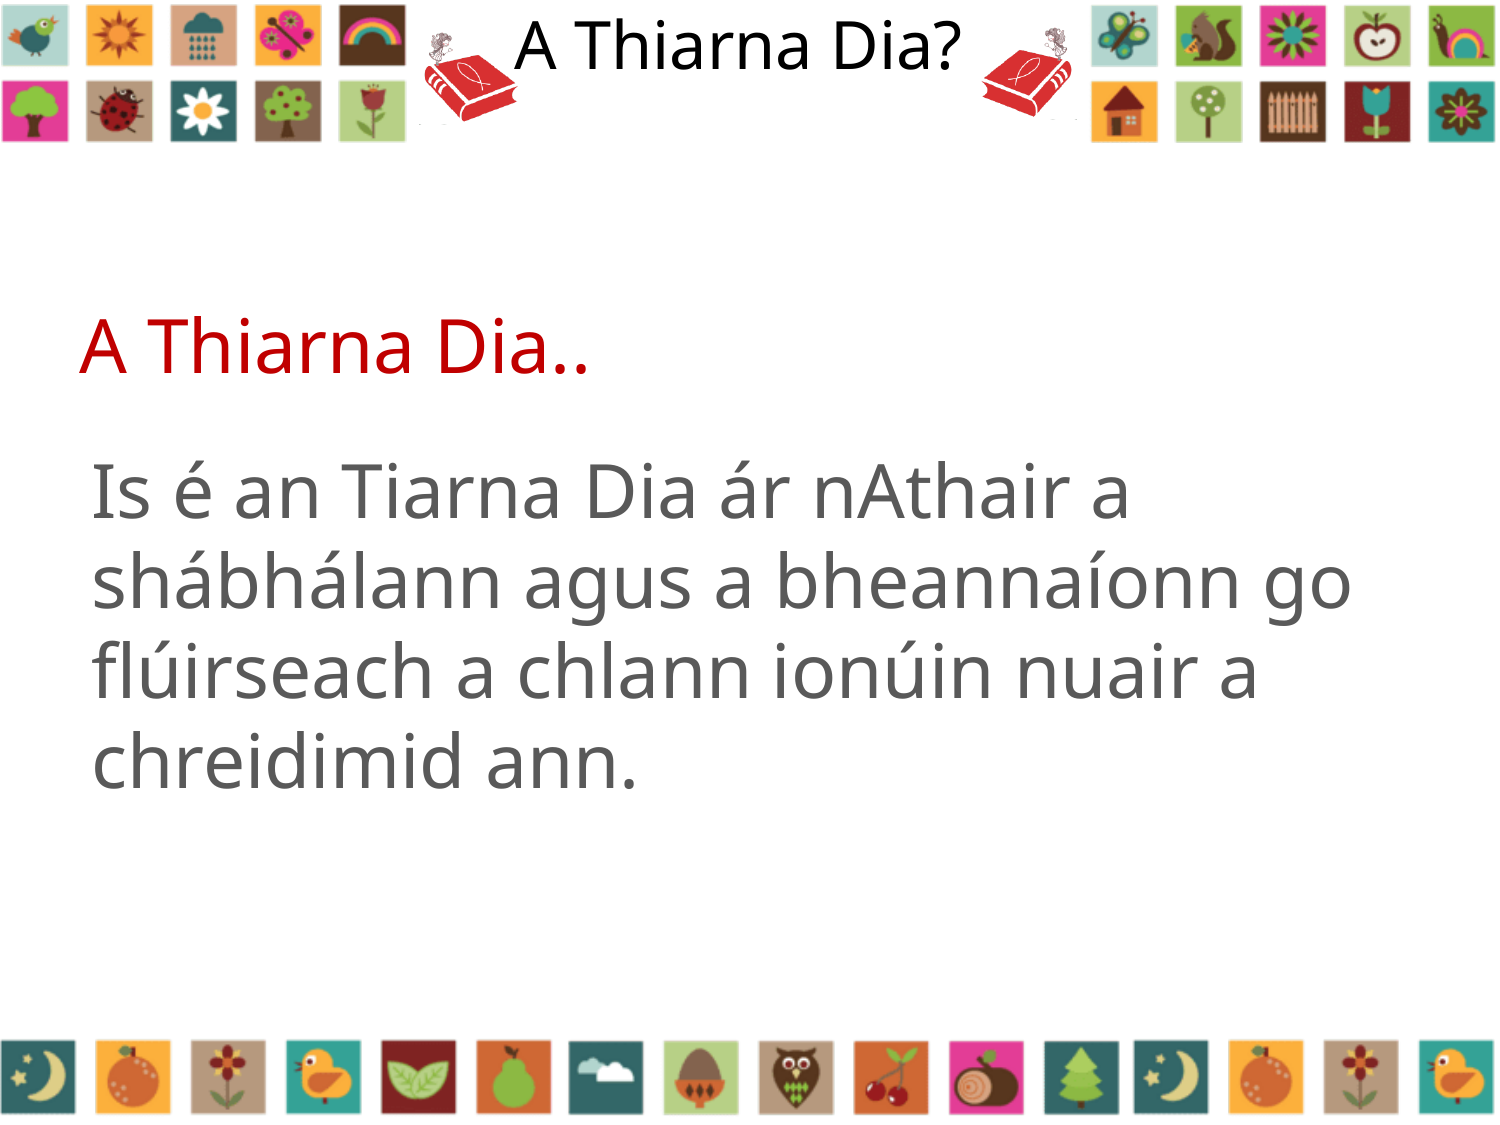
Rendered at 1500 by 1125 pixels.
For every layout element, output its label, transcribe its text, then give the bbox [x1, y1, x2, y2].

text_box A Thiarna Dia.. [64, 290, 1412, 396]
text_box Is é an Tiarna Dia ár nAthair a shábhálann agus a bheannaíonn go flúirseach a chlann ionúin nuair a chreidimid ann. [76, 436, 1424, 812]
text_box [0, 1028, 1500, 1118]
text_box A Thiarna Dia? [414, 0, 1080, 91]
picture [0, 3, 550, 150]
picture [950, 3, 1500, 150]
